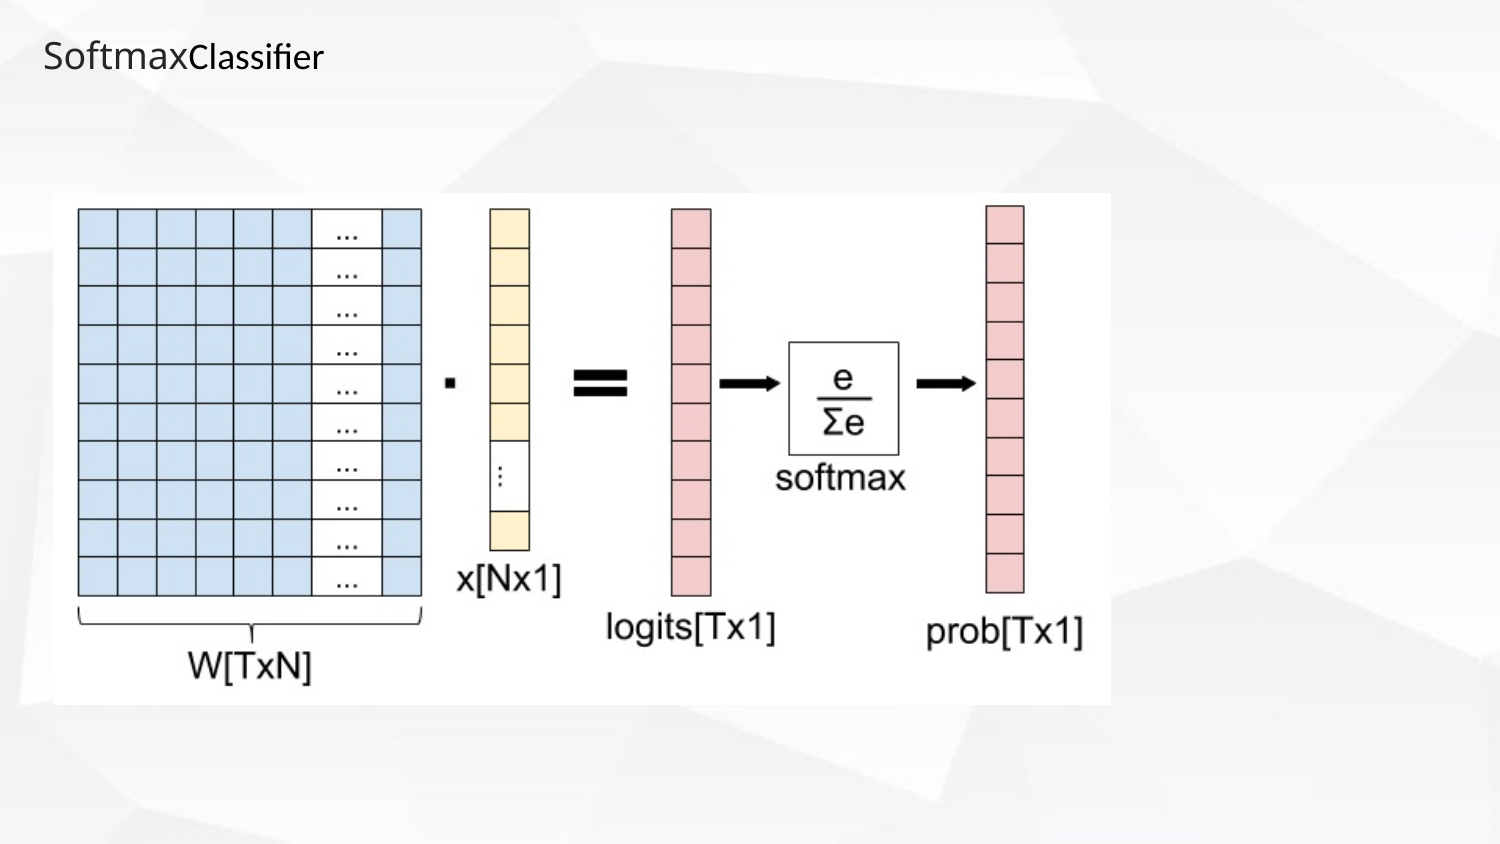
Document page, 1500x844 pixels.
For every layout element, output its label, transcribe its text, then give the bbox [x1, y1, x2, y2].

text_box SoftmaxClassifier [28, 24, 454, 85]
picture [0, 0, 1500, 844]
